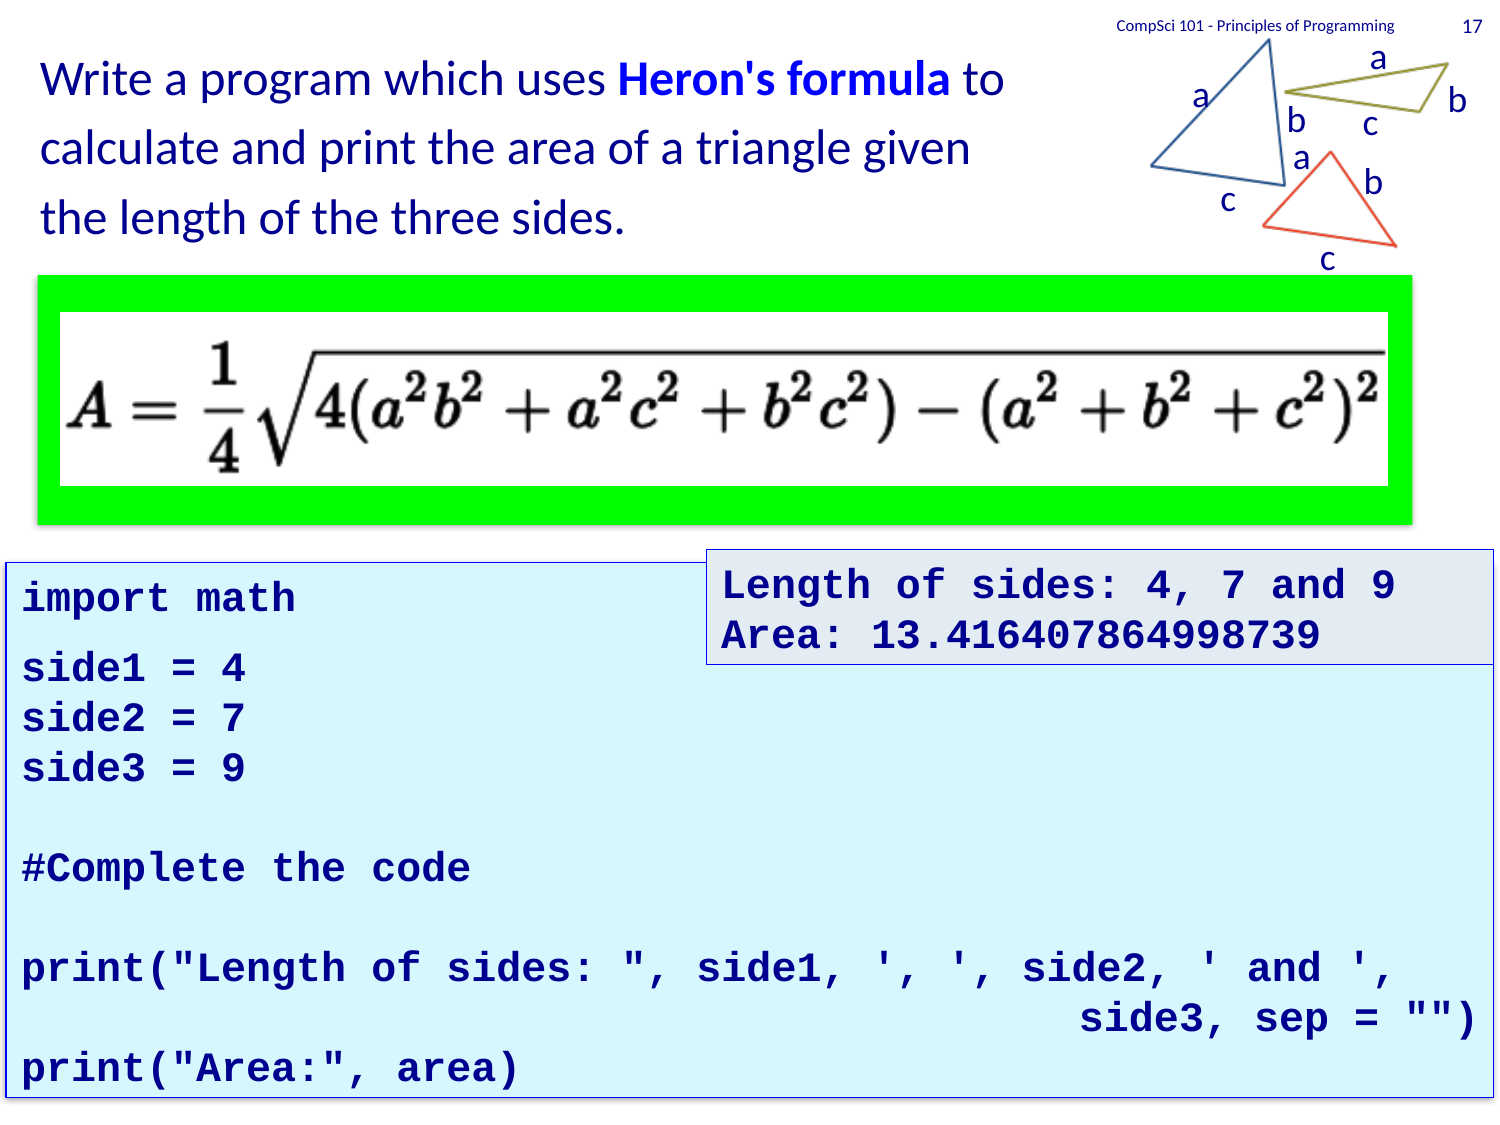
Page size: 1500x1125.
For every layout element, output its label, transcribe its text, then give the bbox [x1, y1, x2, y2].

slide_number 17 [1410, 12, 1498, 38]
text_box Length of sides: 4, 7 and 9 Area: 13.416407864998739 [706, 549, 1494, 665]
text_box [37, 274, 1413, 526]
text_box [1149, 24, 1463, 263]
footer CompSci 101 - Principles of Programming [960, 12, 1410, 38]
text_box import math side1 = 4 side2 = 7 side3 = 9 #Complete the code print("Length of sides: ", side1, ', ', side2, ' and ', side3, sep = "") print("Area:", area) [5, 562, 1494, 1098]
list Write a program which uses Heron's formula to calculate and print the area of a triangle given the length of the three sides. [24, 37, 1488, 560]
title [0, 0, 1500, 125]
